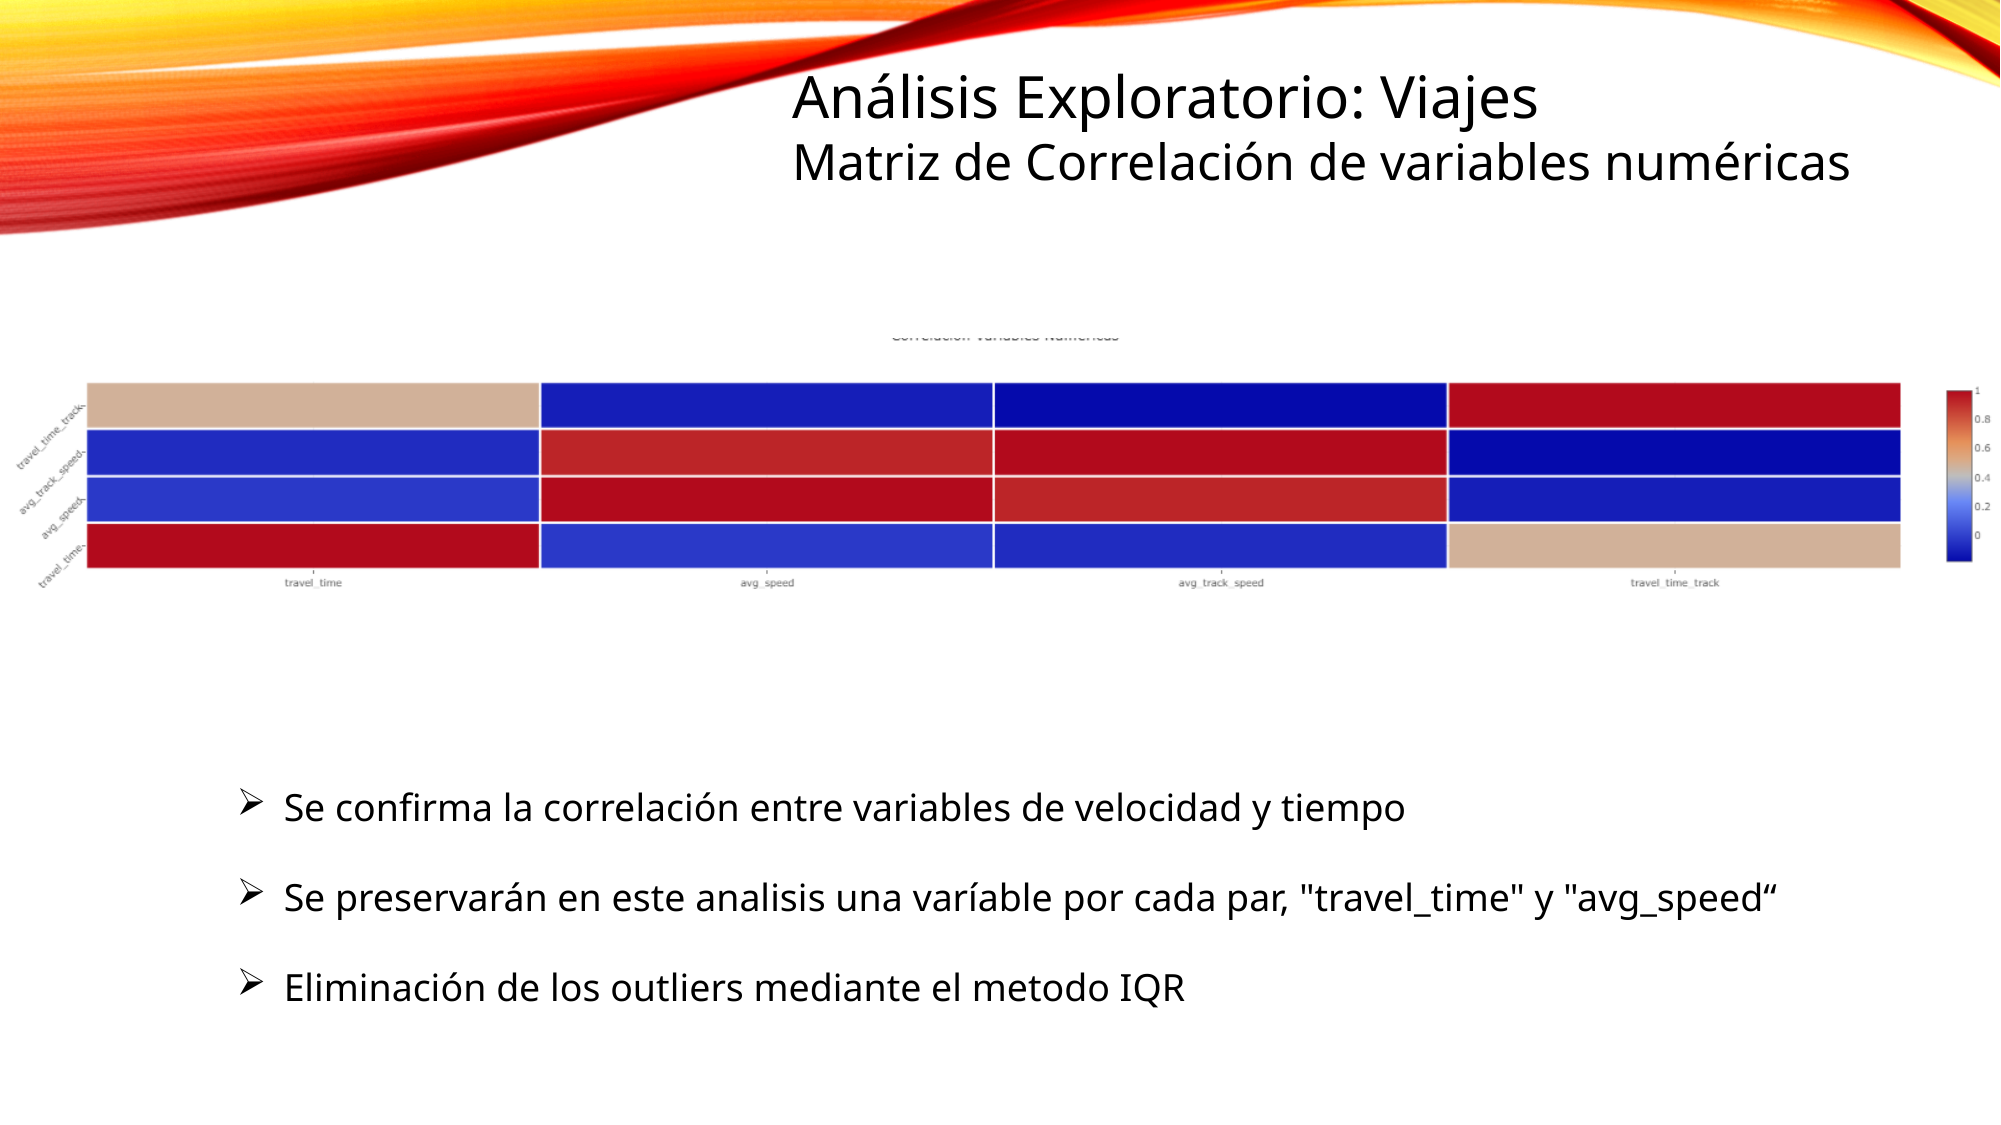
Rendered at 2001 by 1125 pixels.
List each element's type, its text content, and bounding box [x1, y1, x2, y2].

picture [0, 0, 2000, 237]
text_box Se confirma la correlación entre variables de velocidad y tiempo Se preservarán en este analisis una varíable por cada par, "travel_time" y "avg_speed“ Eliminación de los outliers mediante el metodo IQR [222, 776, 1893, 1107]
picture [0, 338, 2000, 609]
text_box Análisis Exploratorio: Viajes Matriz de Correlación de variables numéricas [777, 53, 2000, 198]
